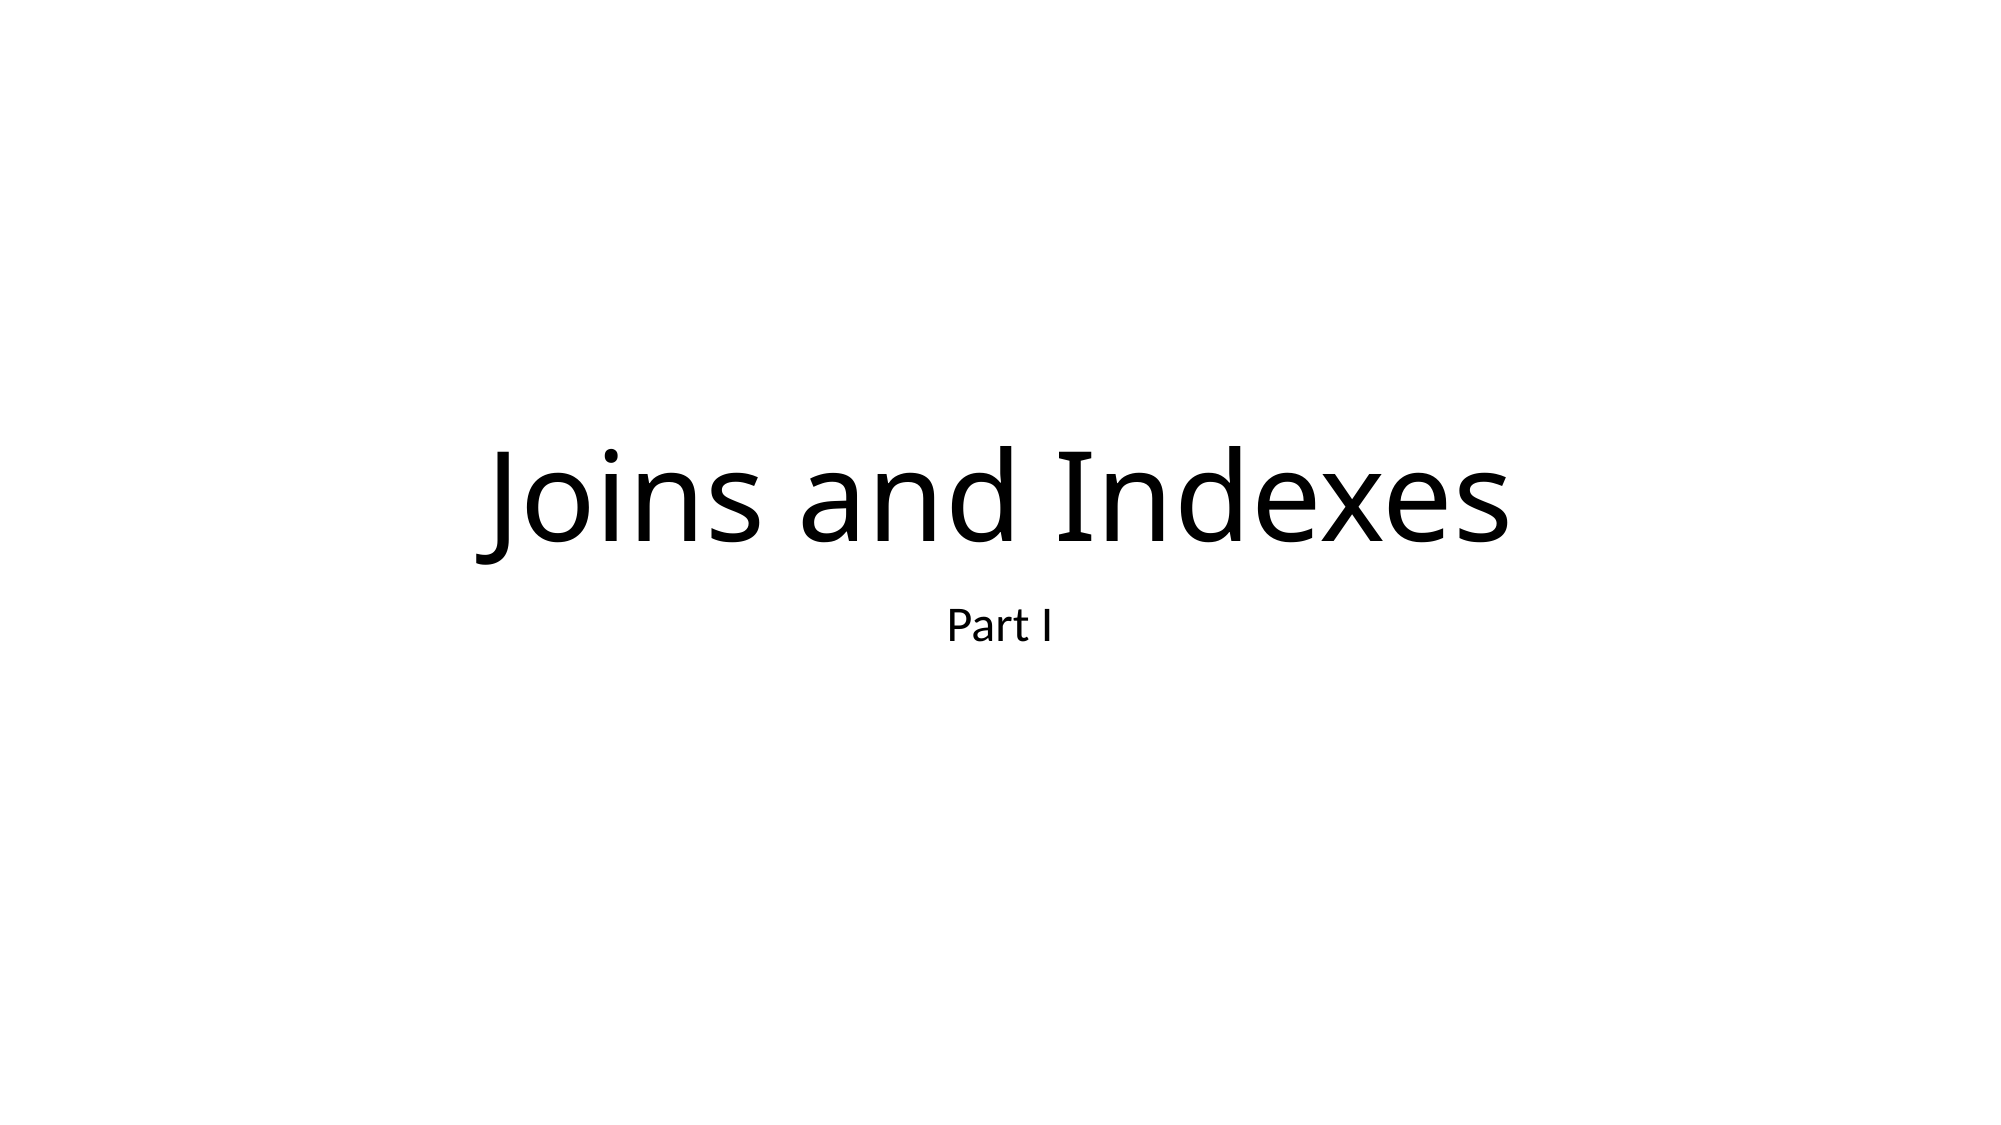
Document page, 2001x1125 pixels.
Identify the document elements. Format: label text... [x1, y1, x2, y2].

title Joins and Indexes [249, 184, 1750, 576]
subtitle Part I [249, 590, 1750, 863]
